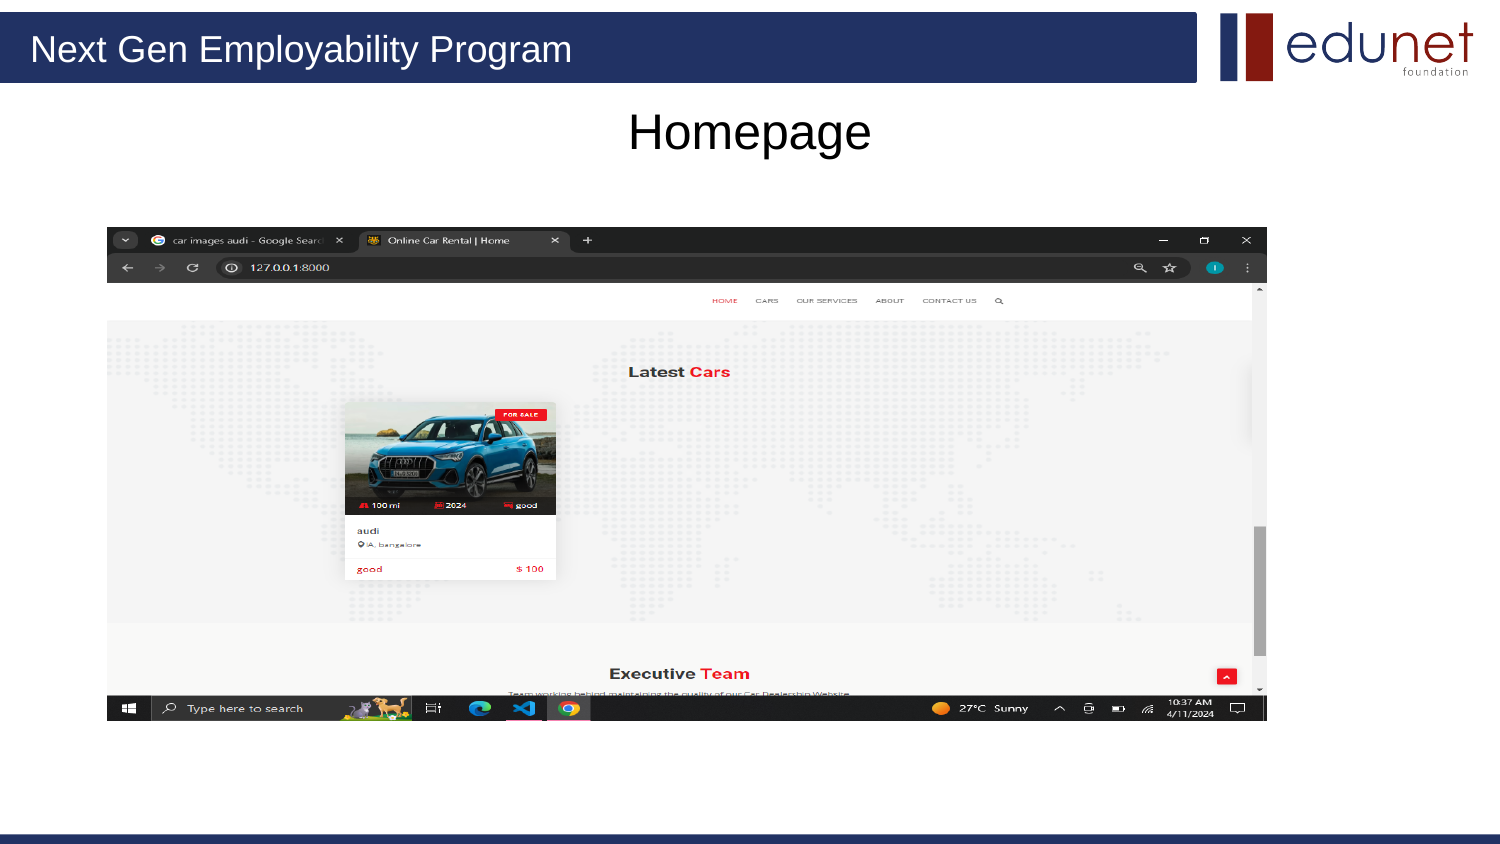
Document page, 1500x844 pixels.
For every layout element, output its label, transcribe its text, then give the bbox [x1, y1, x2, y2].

picture [1279, 14, 1482, 83]
picture [107, 227, 1267, 721]
title Homepage [25, 100, 1475, 175]
